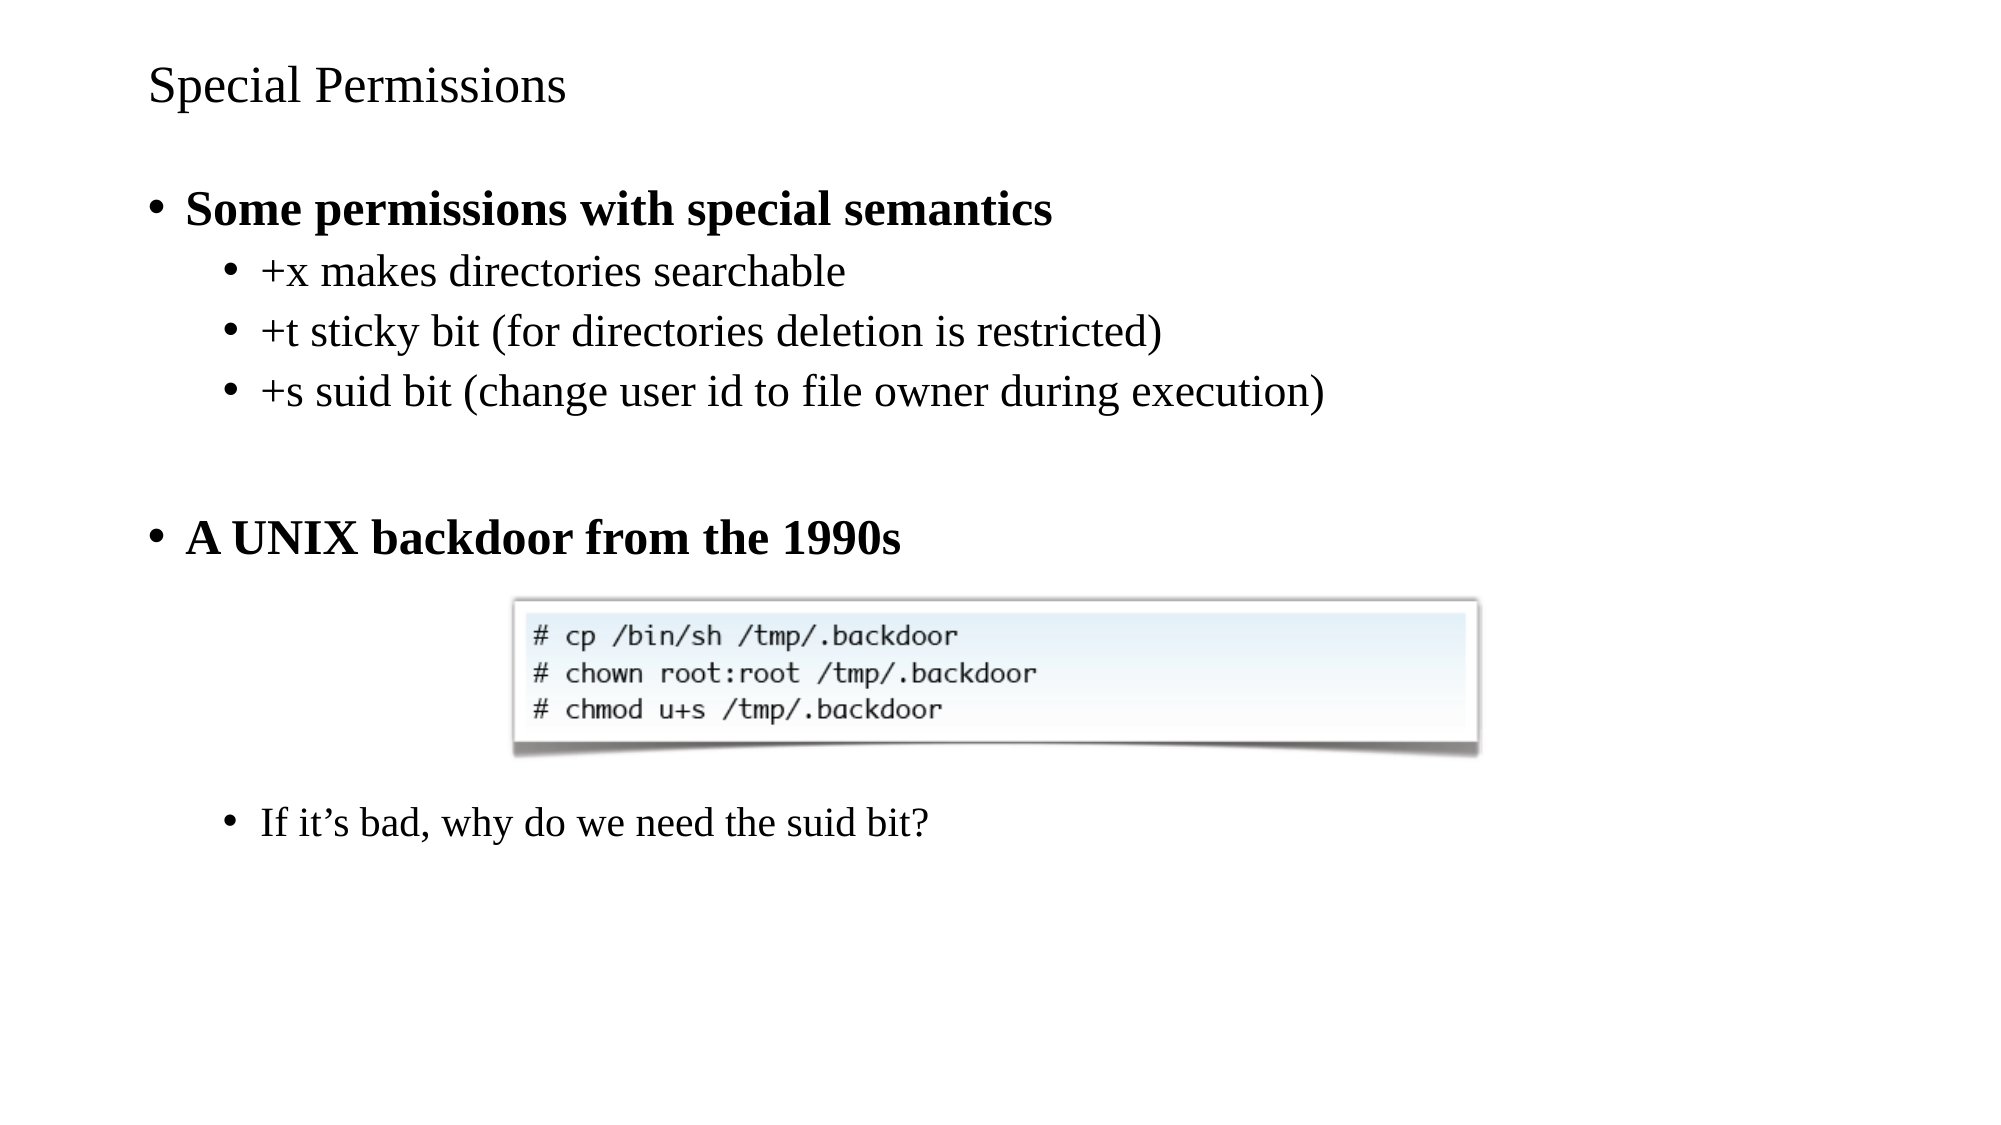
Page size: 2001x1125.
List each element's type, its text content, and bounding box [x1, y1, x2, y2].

title Special Permissions [132, 50, 1613, 123]
picture [492, 578, 1508, 775]
list Some permissions with special semantics +x makes directories searchable +t sticky bit (for directories deletion is restricted) +s suid bit (change user id to file owner during execution) A UNIX backdoor from the 1990s If it’s bad, why do we need the suid bit? [132, 174, 1650, 1025]
